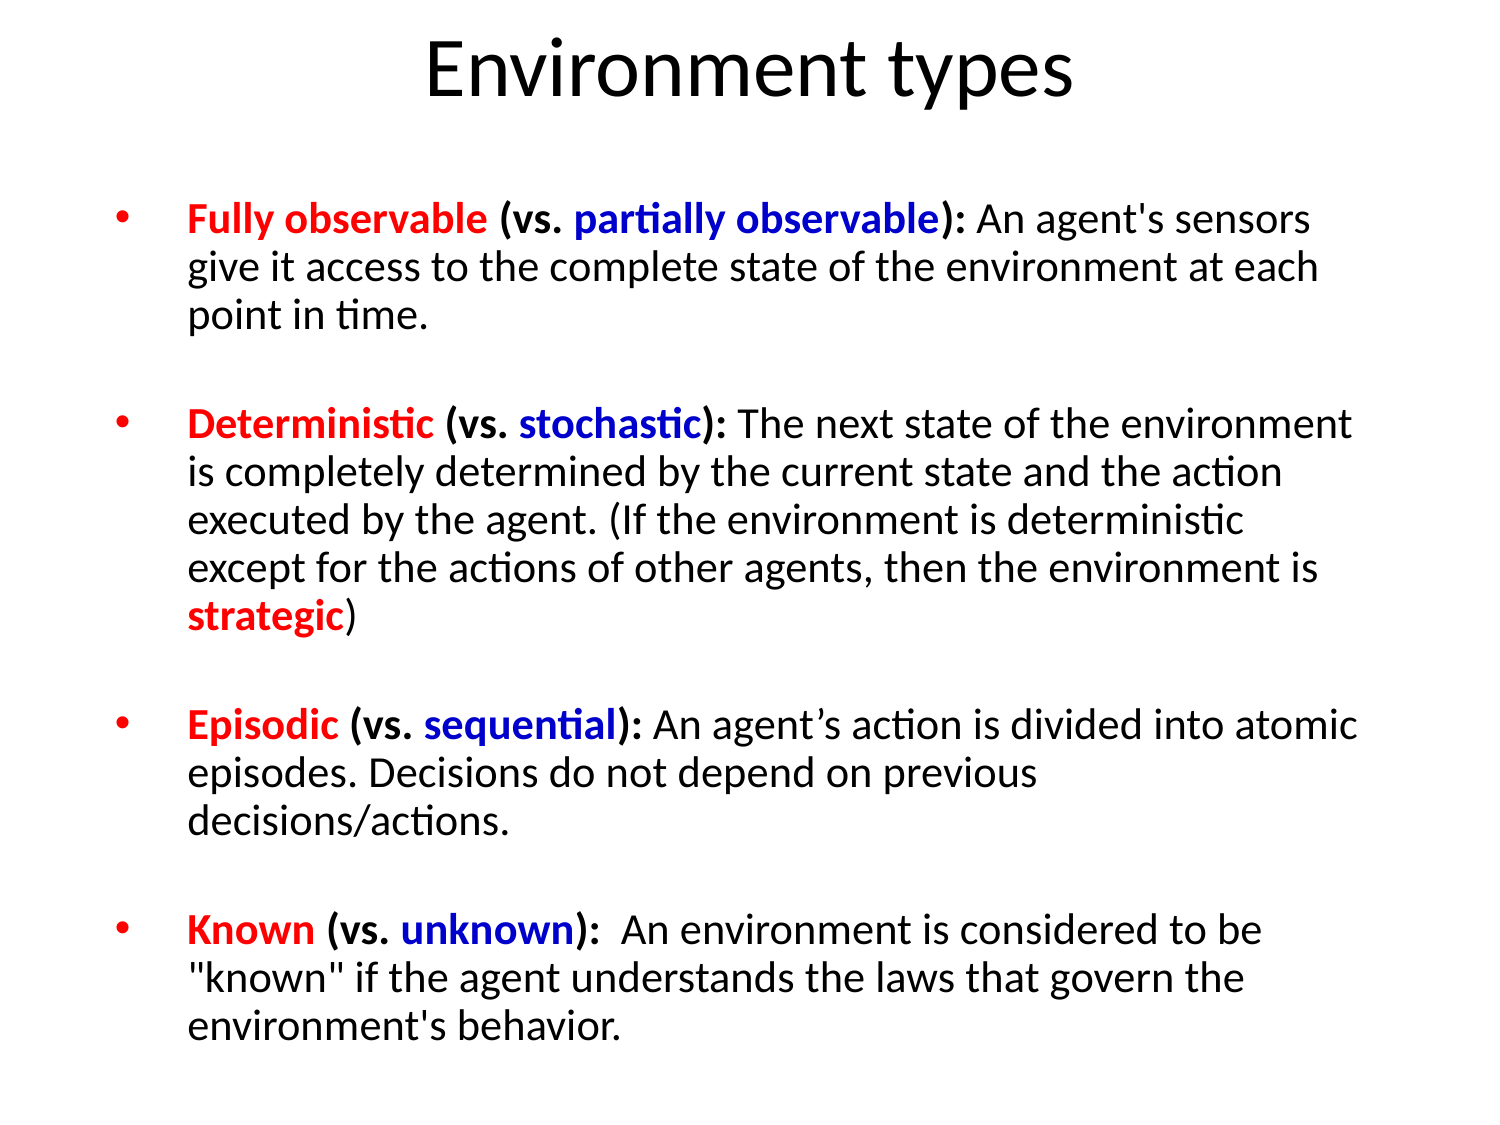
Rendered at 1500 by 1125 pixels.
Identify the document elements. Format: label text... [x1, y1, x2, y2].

text_box Environment types [74, 3, 1425, 121]
text_box Fully observable (vs. partially observable): An agent's sensors give it access to the complete state of the environment at each point in time. Deterministic (vs. stochastic): The next state of the environment is completely determined by the current state and the action executed by the agent. (If the environment is deterministic except for the actions of other agents, then the environment is strategic) Episodic (vs. sequential): An agent’s action is divided into atomic episodes. Decisions do not depend on previous decisions/actions. Known (vs. unknown): An environment is considered to be "known" if the agent understands the laws that govern the environment's behavior. [99, 187, 1388, 1063]
